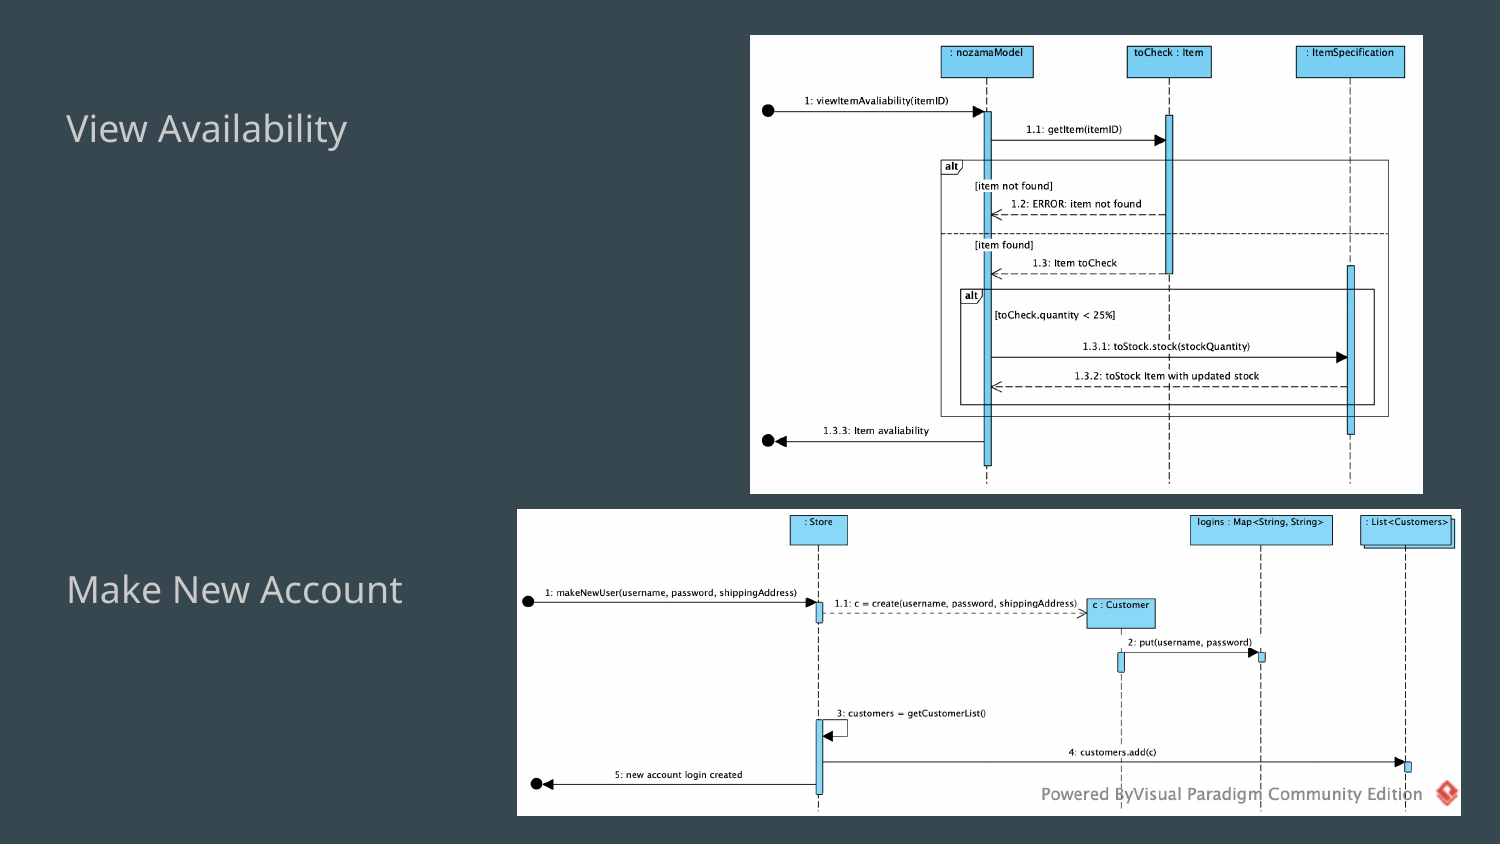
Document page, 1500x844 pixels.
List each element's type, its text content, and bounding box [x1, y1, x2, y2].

picture [516, 509, 1462, 816]
list View Availability Make New Account [51, 83, 1449, 761]
picture [749, 35, 1423, 494]
